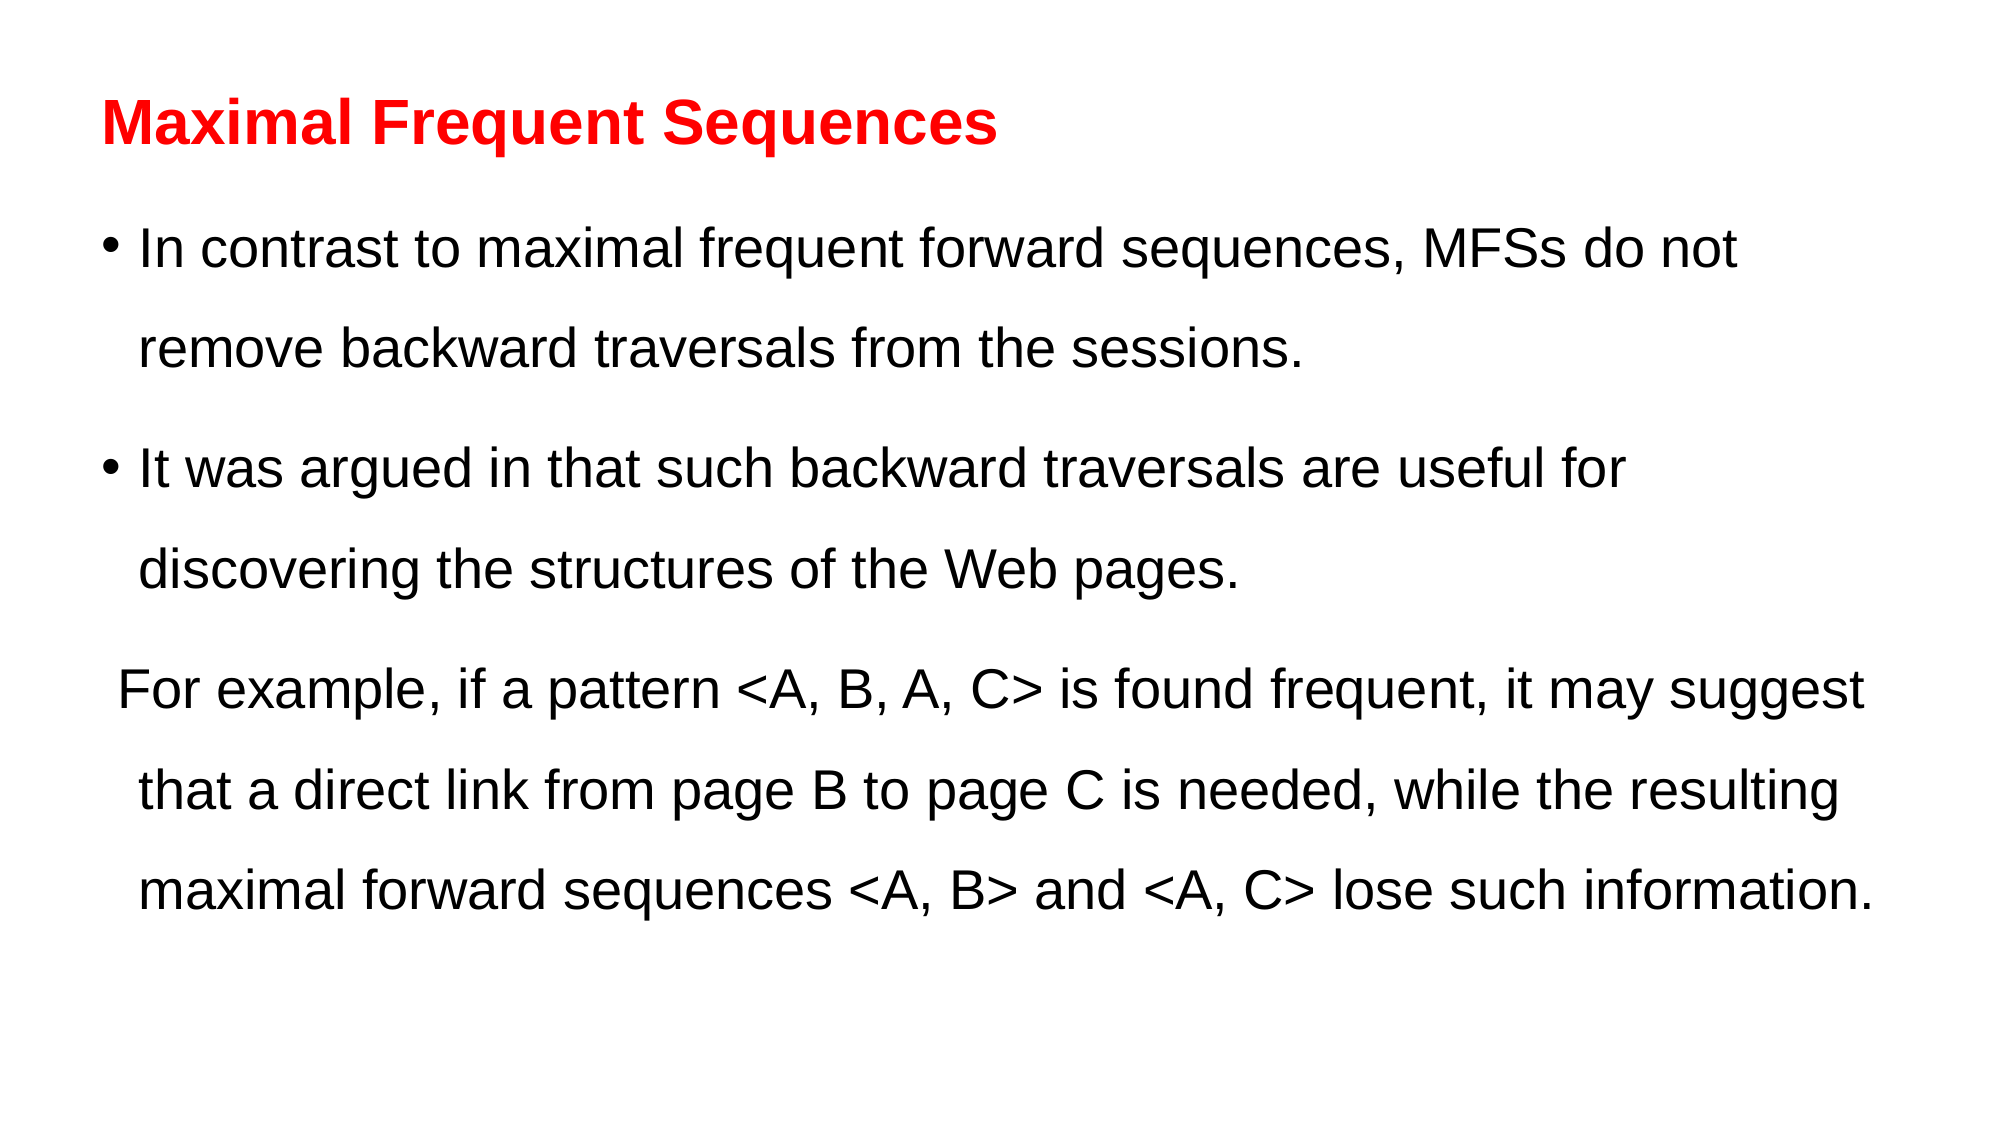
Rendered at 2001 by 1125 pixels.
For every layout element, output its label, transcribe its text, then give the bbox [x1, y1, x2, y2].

text_box Maximal Frequent Sequences In contrast to maximal frequent forward sequences, MFSs do not remove backward traversals from the sessions. It was argued in that such backward traversals are useful for discovering the structures of the Web pages. For example, if a pattern <A, B, A, C> is found frequent, it may suggest that a direct link from page B to page C is needed, while the resulting maximal forward sequences <A, B> and <A, C> lose such information. [86, 35, 1933, 1102]
